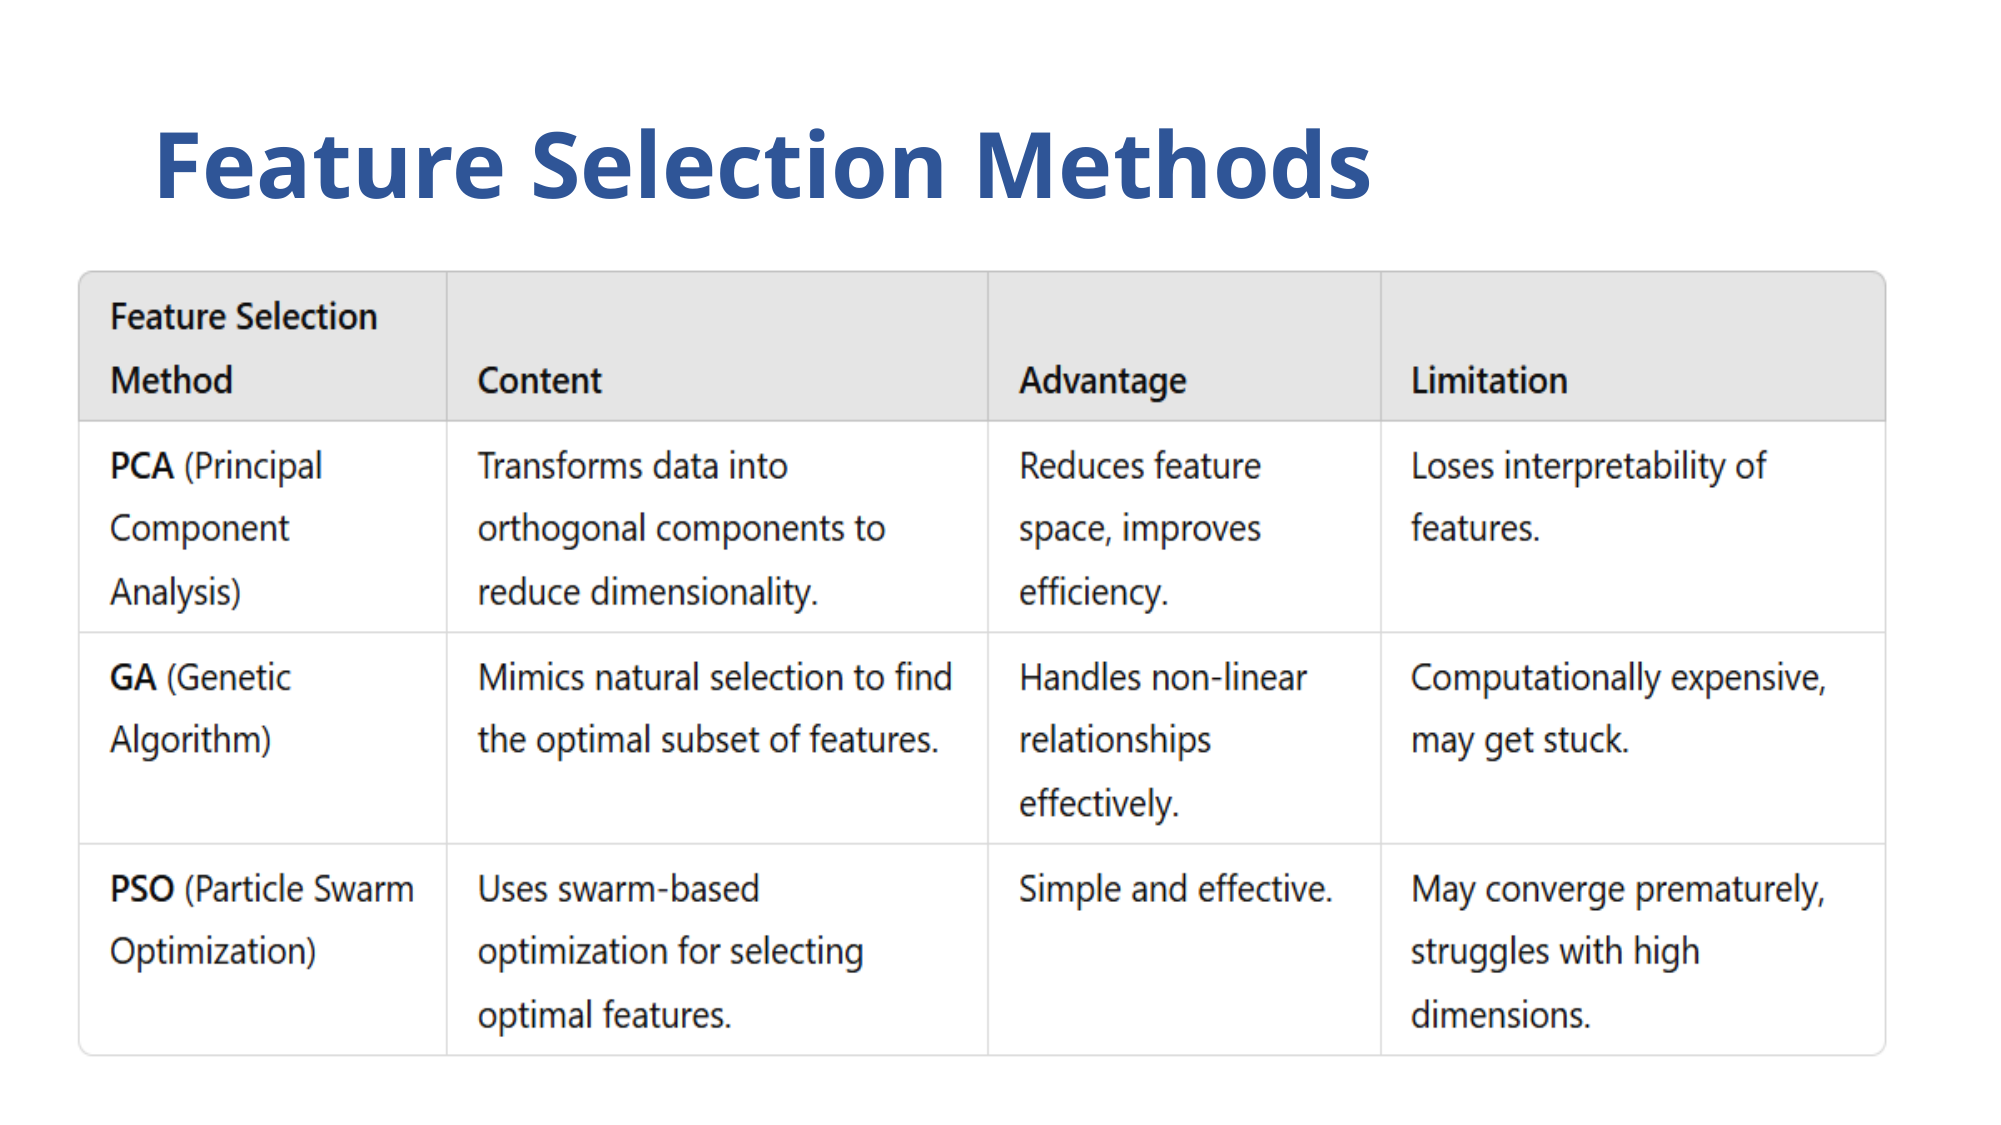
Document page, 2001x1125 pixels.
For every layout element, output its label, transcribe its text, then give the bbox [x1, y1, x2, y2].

title Feature Selection Methods [137, 59, 1863, 239]
picture [65, 239, 1945, 1085]
